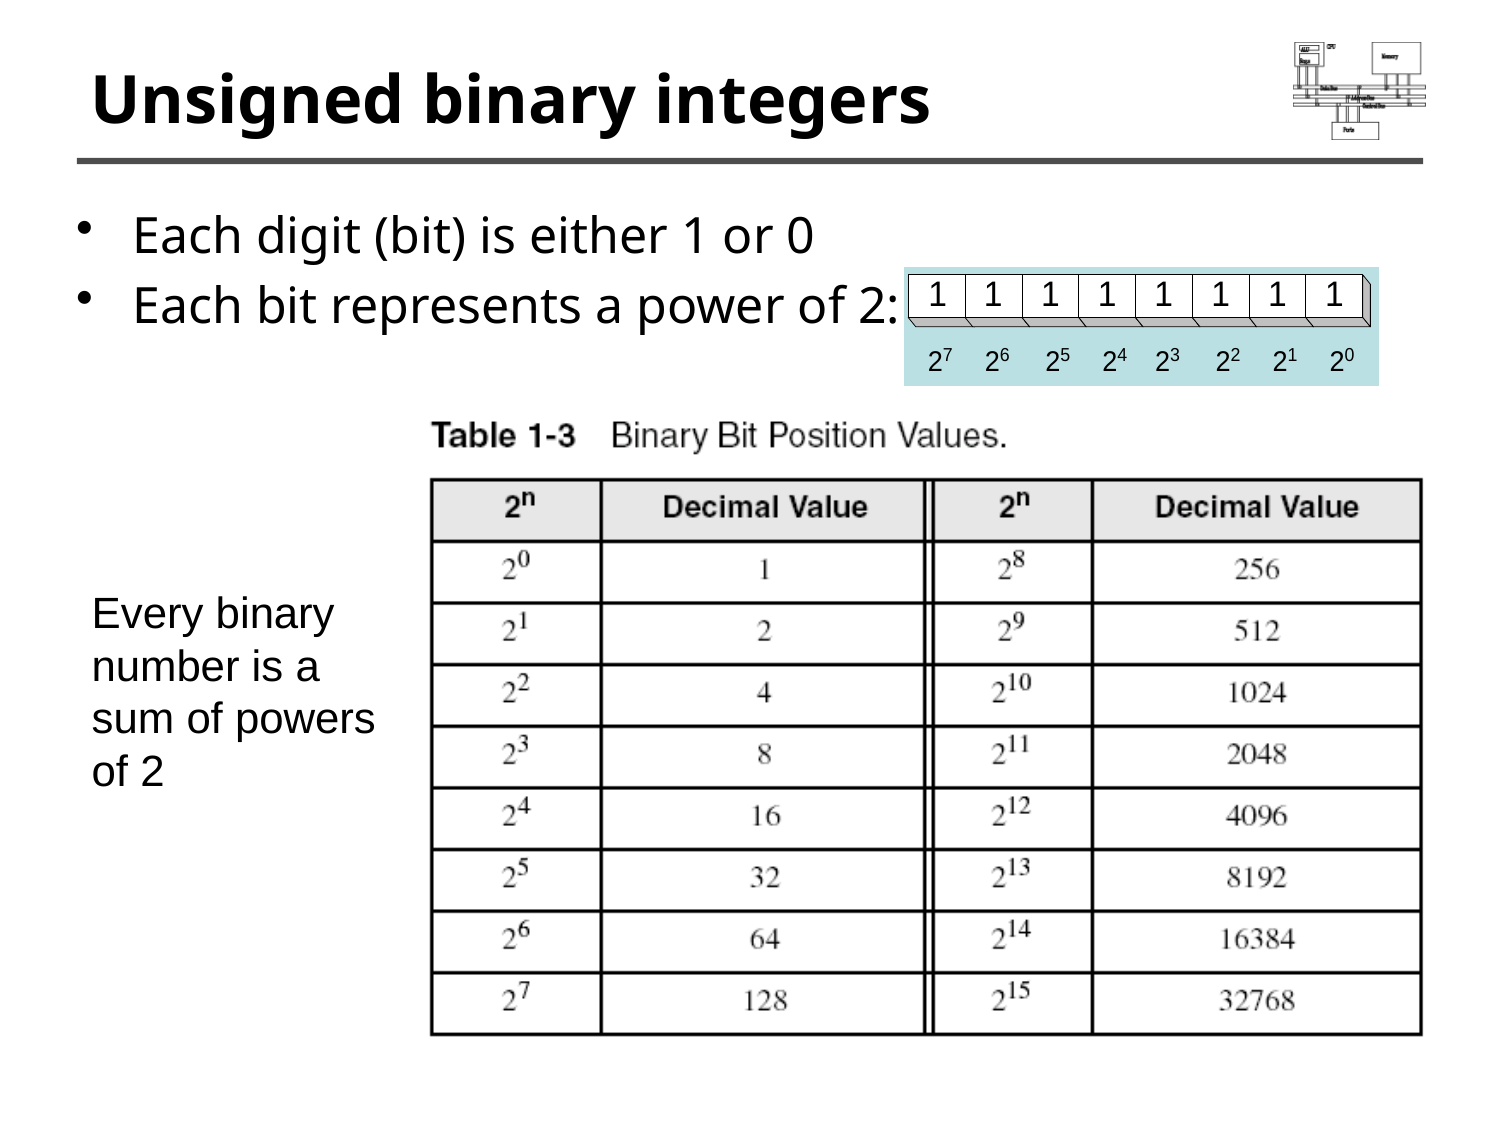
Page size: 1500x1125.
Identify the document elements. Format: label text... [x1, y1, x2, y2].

picture [350, 386, 1495, 1069]
text_box Every binary number is a sum of powers of 2 [76, 562, 345, 818]
list Each digit (bit) is either 1 or 0 Each bit represents a power of 2: [60, 196, 975, 364]
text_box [903, 266, 1379, 385]
picture [1293, 42, 1430, 140]
title Unsigned binary integers [74, 44, 1426, 150]
